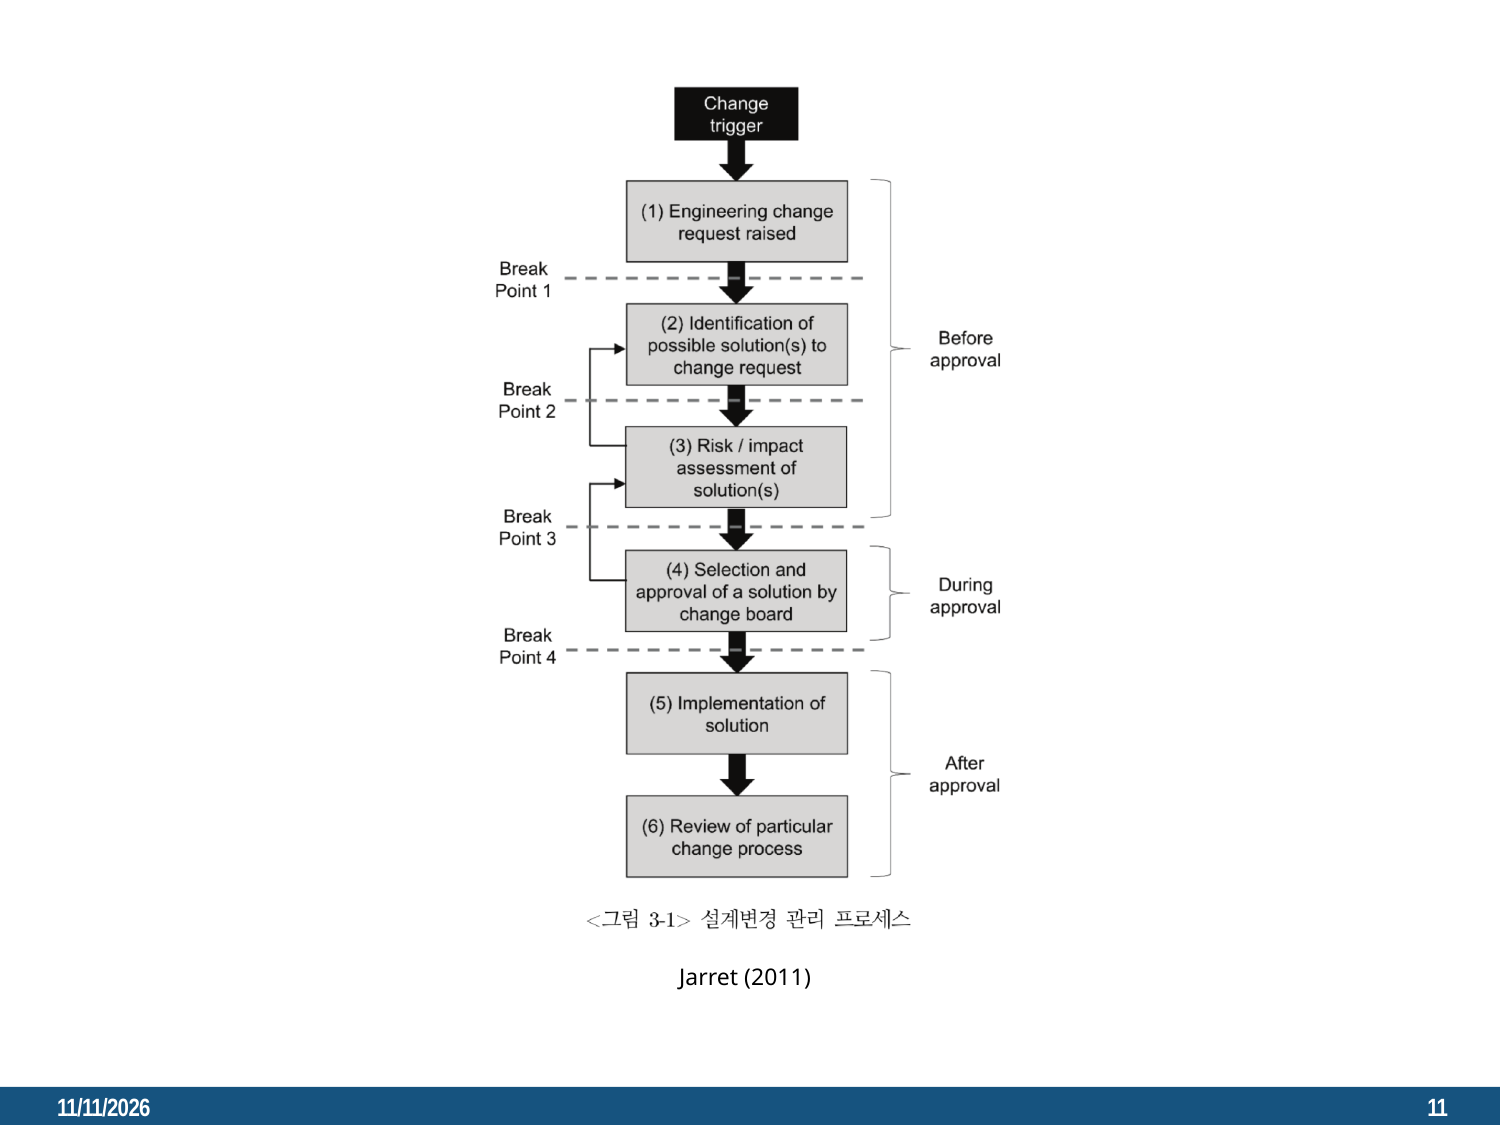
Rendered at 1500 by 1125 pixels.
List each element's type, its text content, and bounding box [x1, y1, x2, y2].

slide_number 11 [1125, 1086, 1464, 1125]
text_box Jarret (2011) [679, 948, 821, 994]
picture [483, 56, 1017, 948]
slide_number 2023. 3. 29. [42, 1086, 380, 1125]
